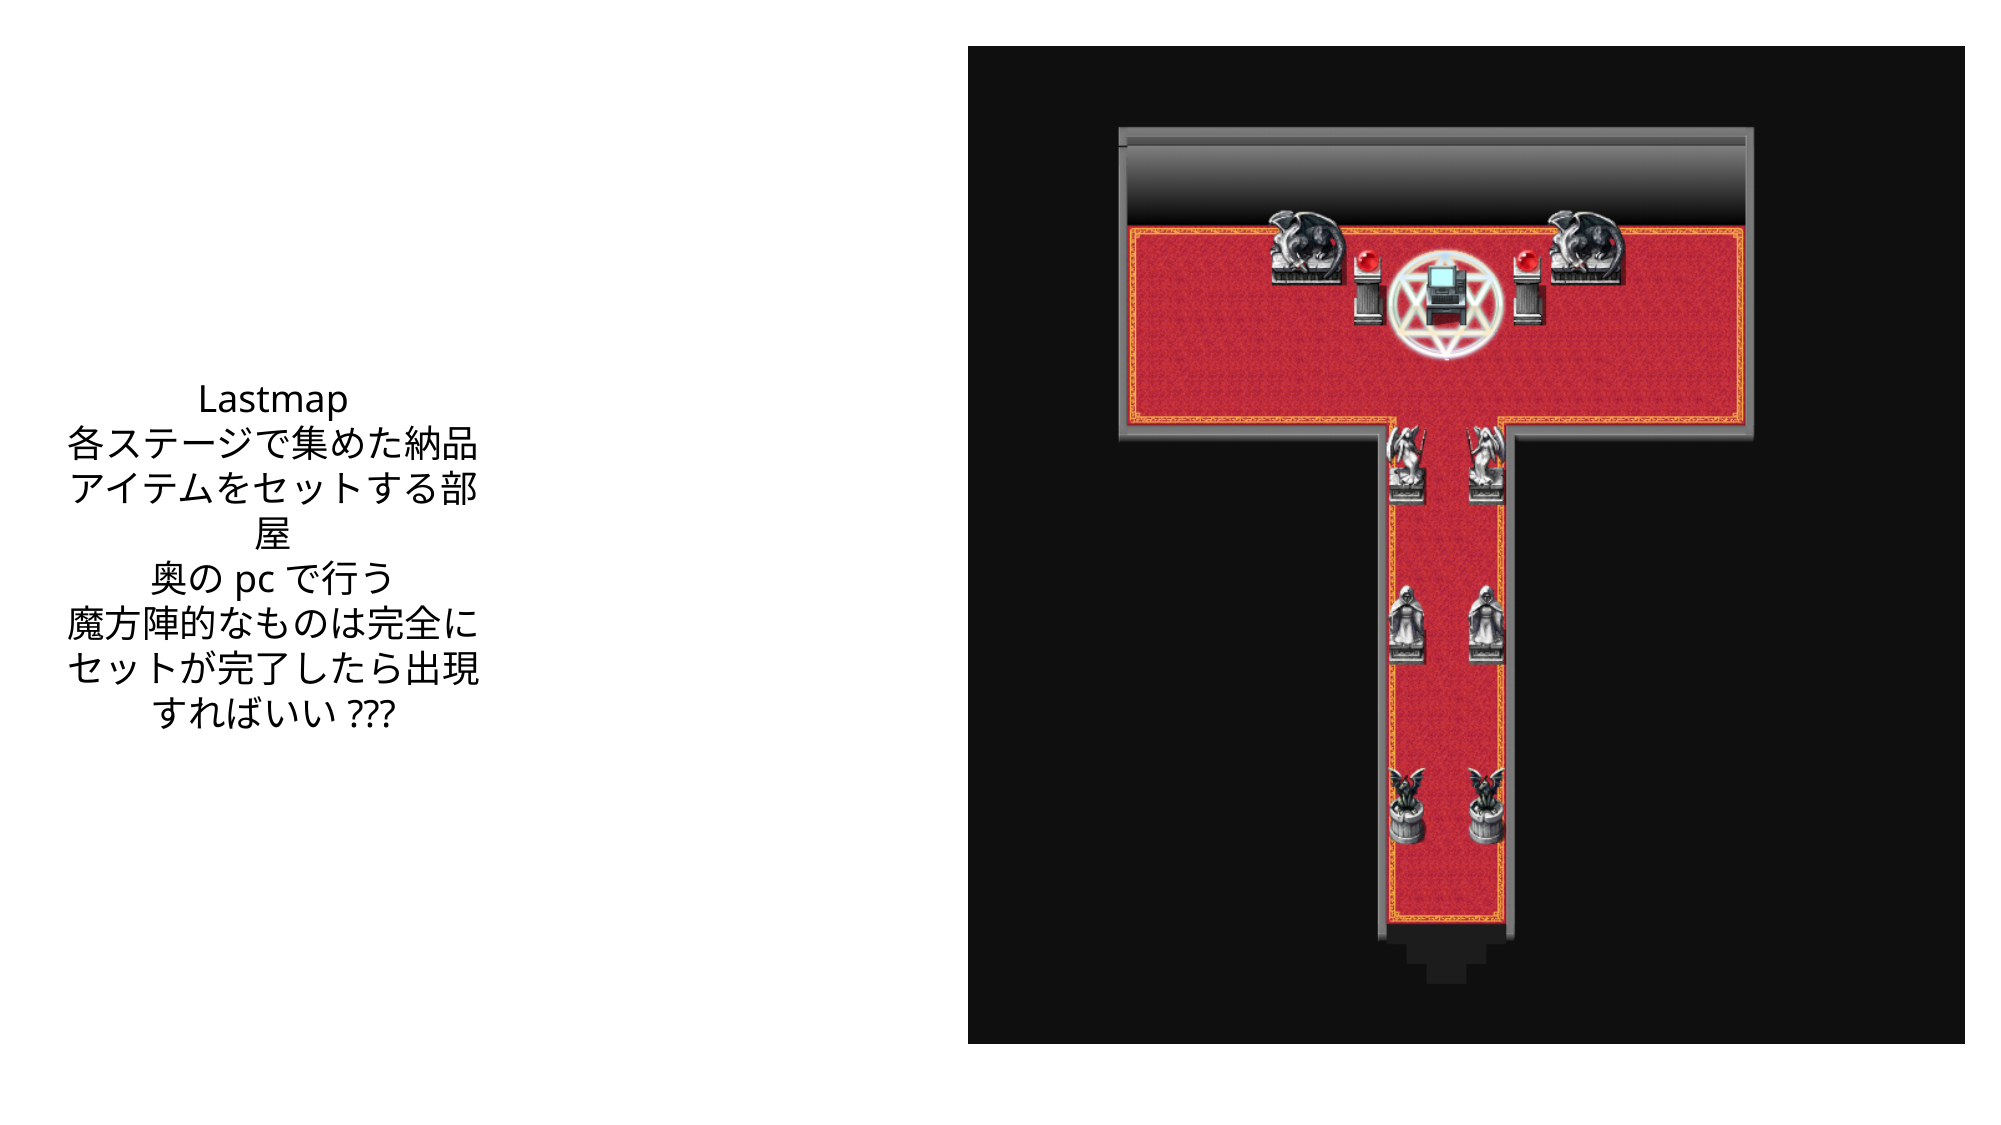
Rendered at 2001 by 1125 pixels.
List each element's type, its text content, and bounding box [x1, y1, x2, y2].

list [968, 46, 1965, 1044]
text_box Lastmap 各ステージで集めた納品アイテムをセットする部屋 奥のpcで行う 魔方陣的なものは完全にセットが完了したら出現すればいい??? [48, 367, 499, 788]
